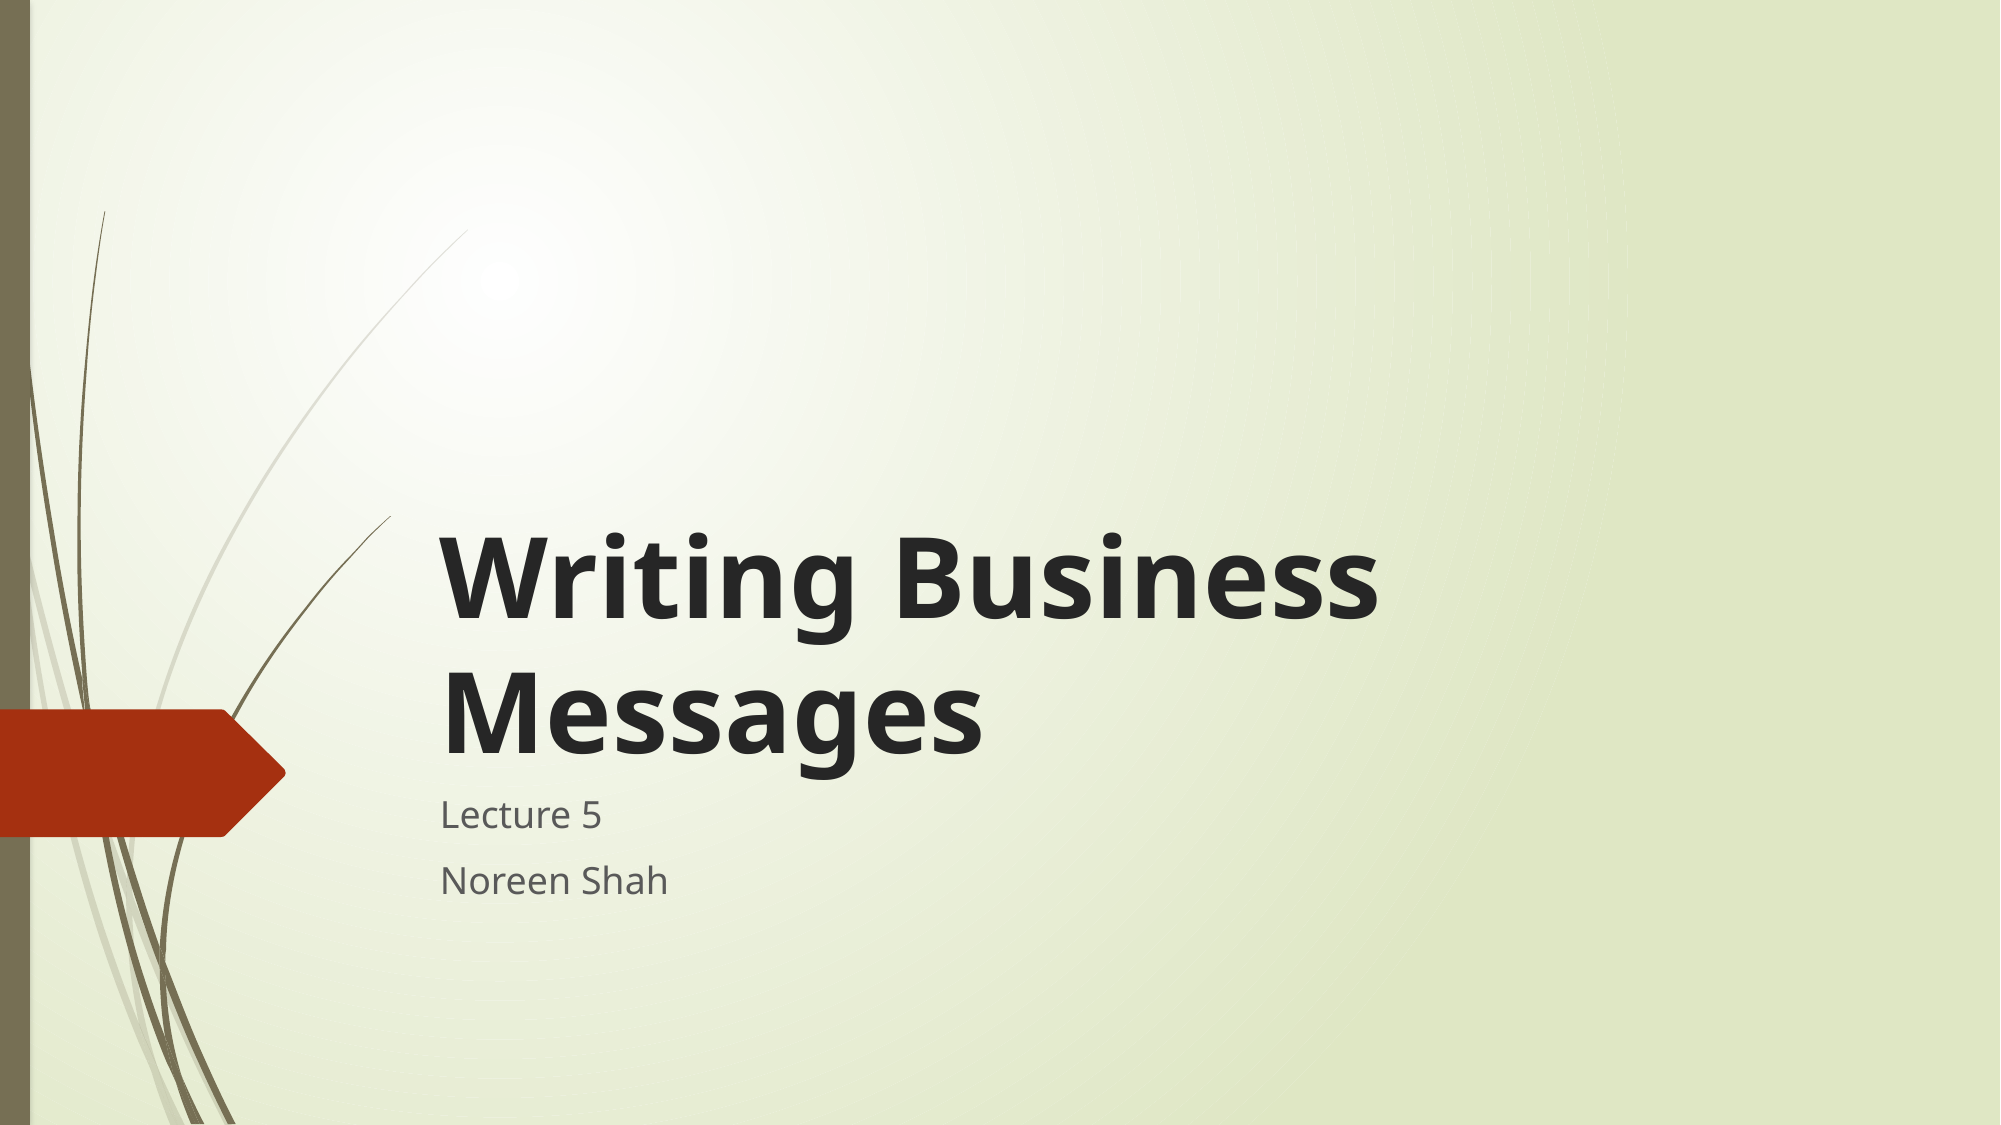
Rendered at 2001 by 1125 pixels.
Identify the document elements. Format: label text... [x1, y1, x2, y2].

subtitle Lecture 5 Noreen Shah [424, 783, 1888, 969]
title Writing Business Messages [424, 412, 1888, 783]
